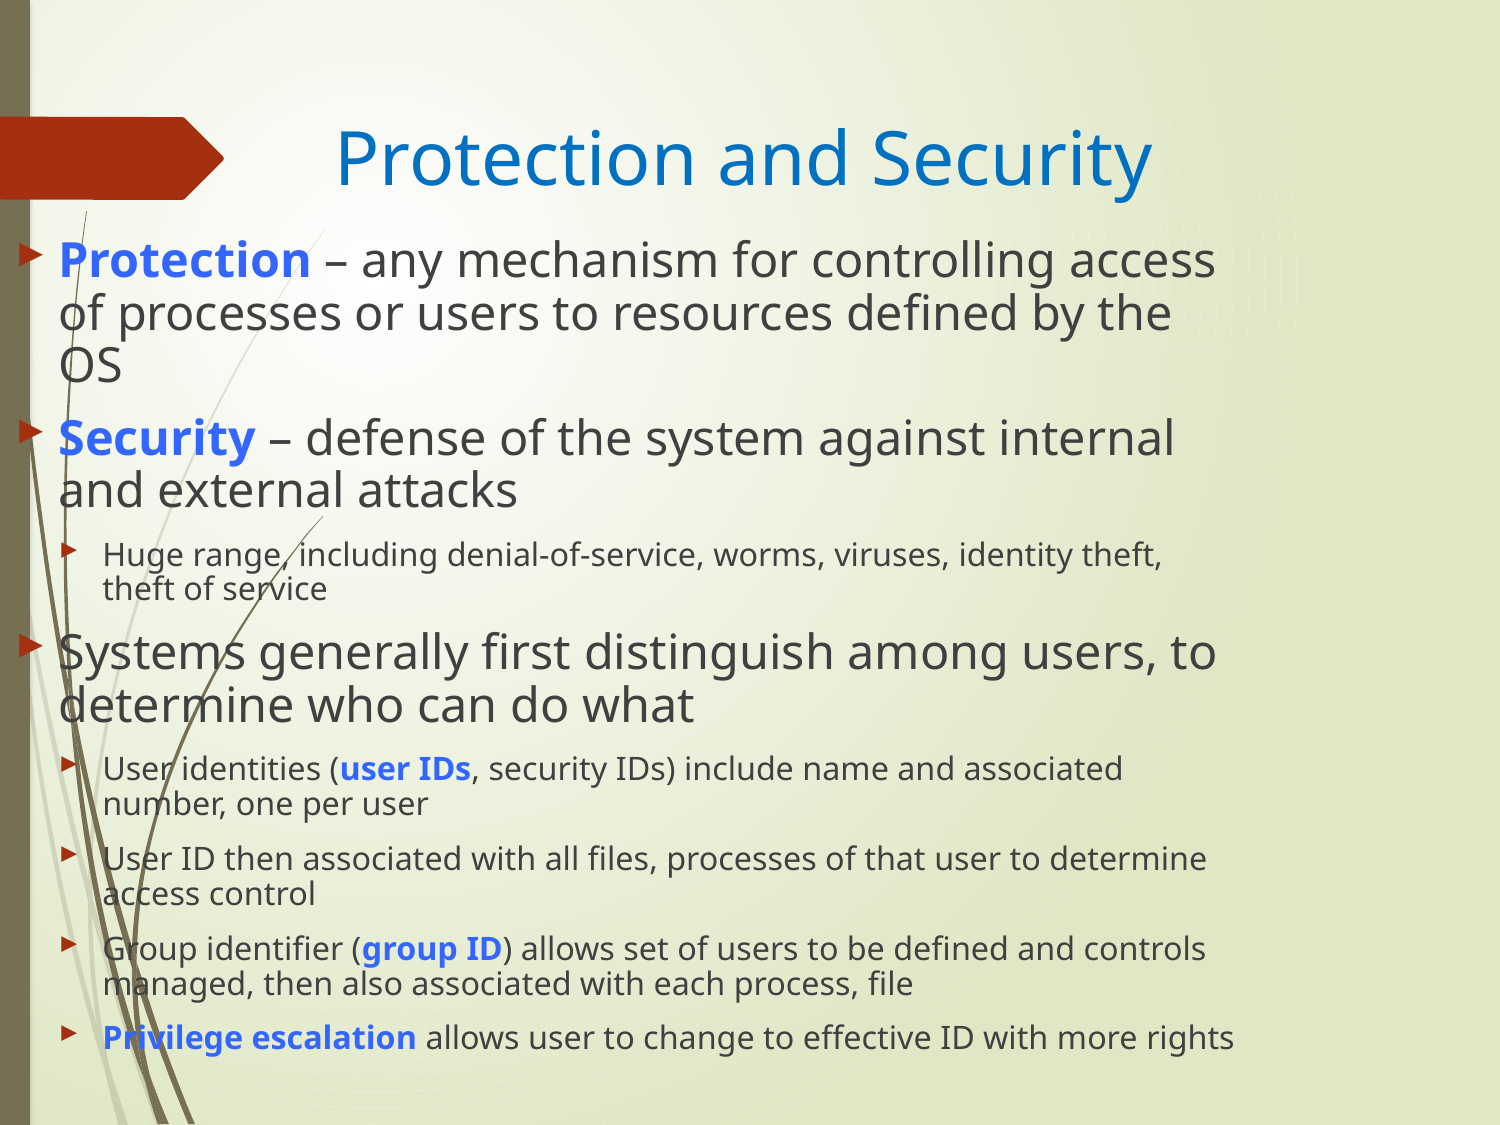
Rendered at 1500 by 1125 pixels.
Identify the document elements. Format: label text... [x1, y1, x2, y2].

title Protection and Security [319, 102, 1400, 313]
list Protection – any mechanism for controlling access of processes or users to resources defined by the OS Security – defense of the system against internal and external attacks Huge range, including denial-of-service, worms, viruses, identity theft, theft of service Systems generally first distinguish among users, to determine who can do what User identities (user IDs, security IDs) include name and associated number, one per user User ID then associated with all files, processes of that user to determine access control Group identifier (group ID) allows set of users to be defined and controls managed, then also associated with each process, file Privilege escalation allows user to change to effective ID with more rights [0, 228, 1255, 1079]
